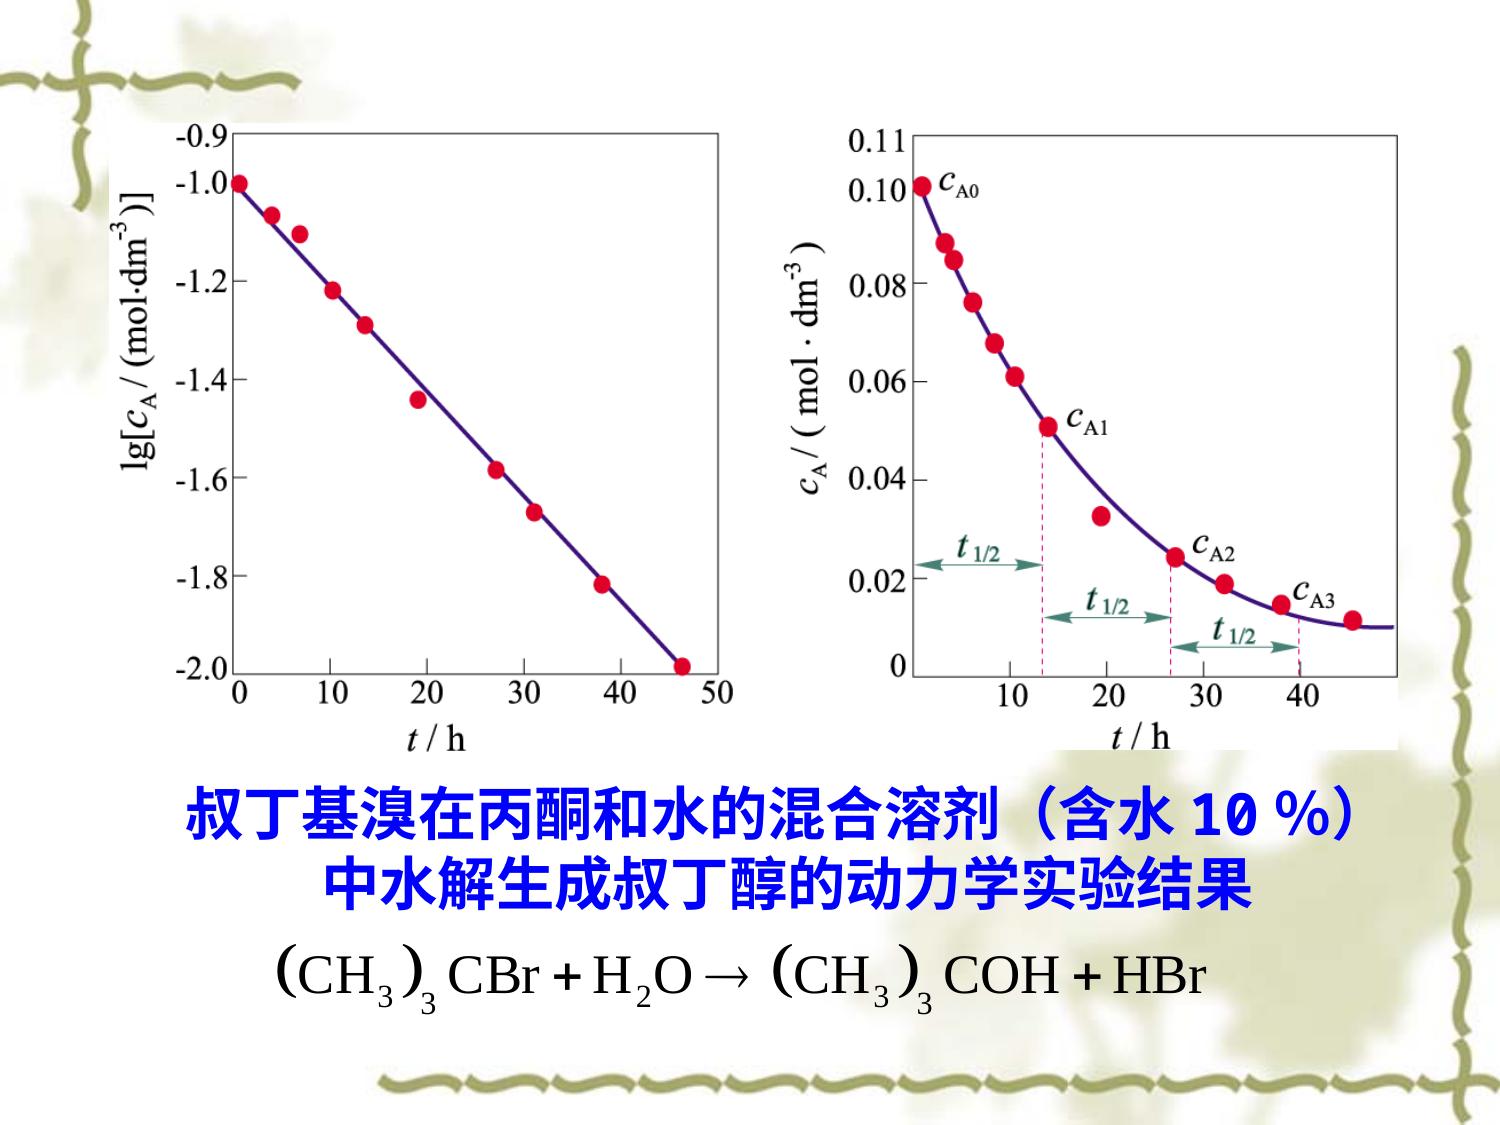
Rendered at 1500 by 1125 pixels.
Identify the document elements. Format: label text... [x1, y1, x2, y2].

picture [0, 0, 1500, 1125]
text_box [783, 128, 1398, 750]
text_box 叔丁基溴在丙酮和水的混合溶剂（含水10％）中水解生成叔丁醇的动力学实验结果 [159, 769, 1416, 925]
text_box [109, 123, 734, 752]
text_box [268, 932, 1218, 1027]
